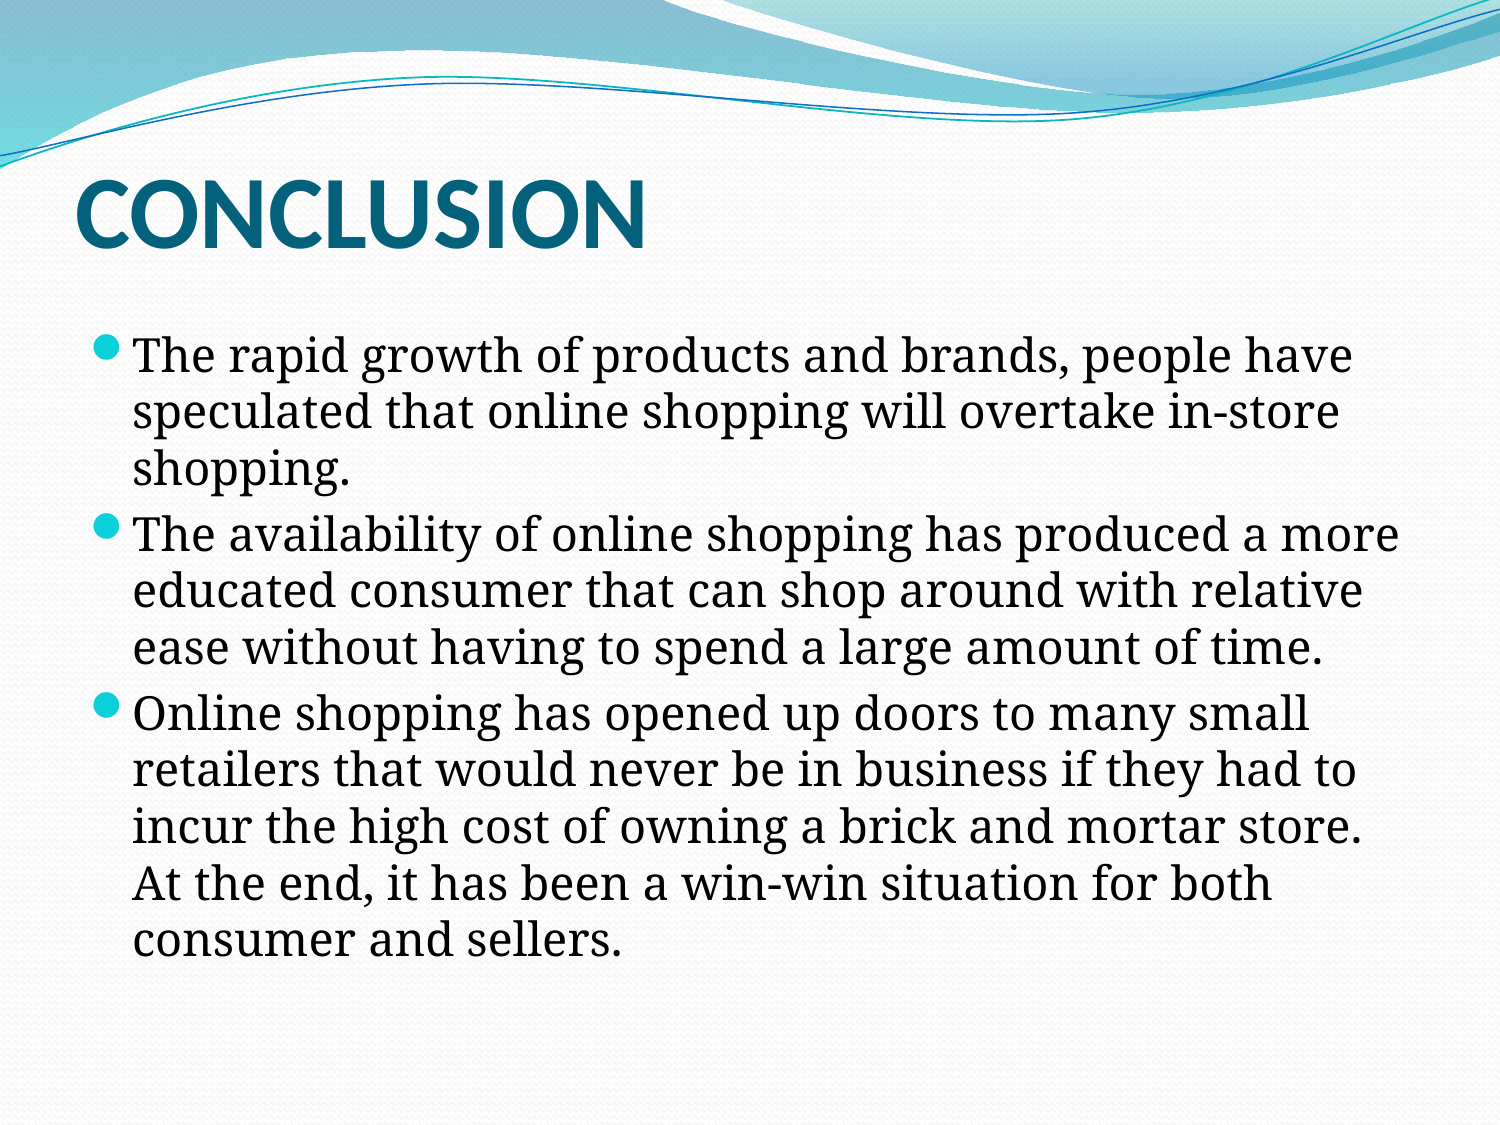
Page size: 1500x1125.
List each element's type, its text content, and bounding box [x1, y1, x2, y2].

list The rapid growth of products and brands, people have speculated that online shopping will overtake in-store shopping. The availability of online shopping has produced a more educated consumer that can shop around with relative ease without having to spend a large amount of time. Online shopping has opened up doors to many small retailers that would never be in business if they had to incur the high cost of owning a brick and mortar store. At the end, it has been a win-win situation for both consumer and sellers. [75, 317, 1425, 1038]
title CONCLUSION [75, 46, 1425, 270]
